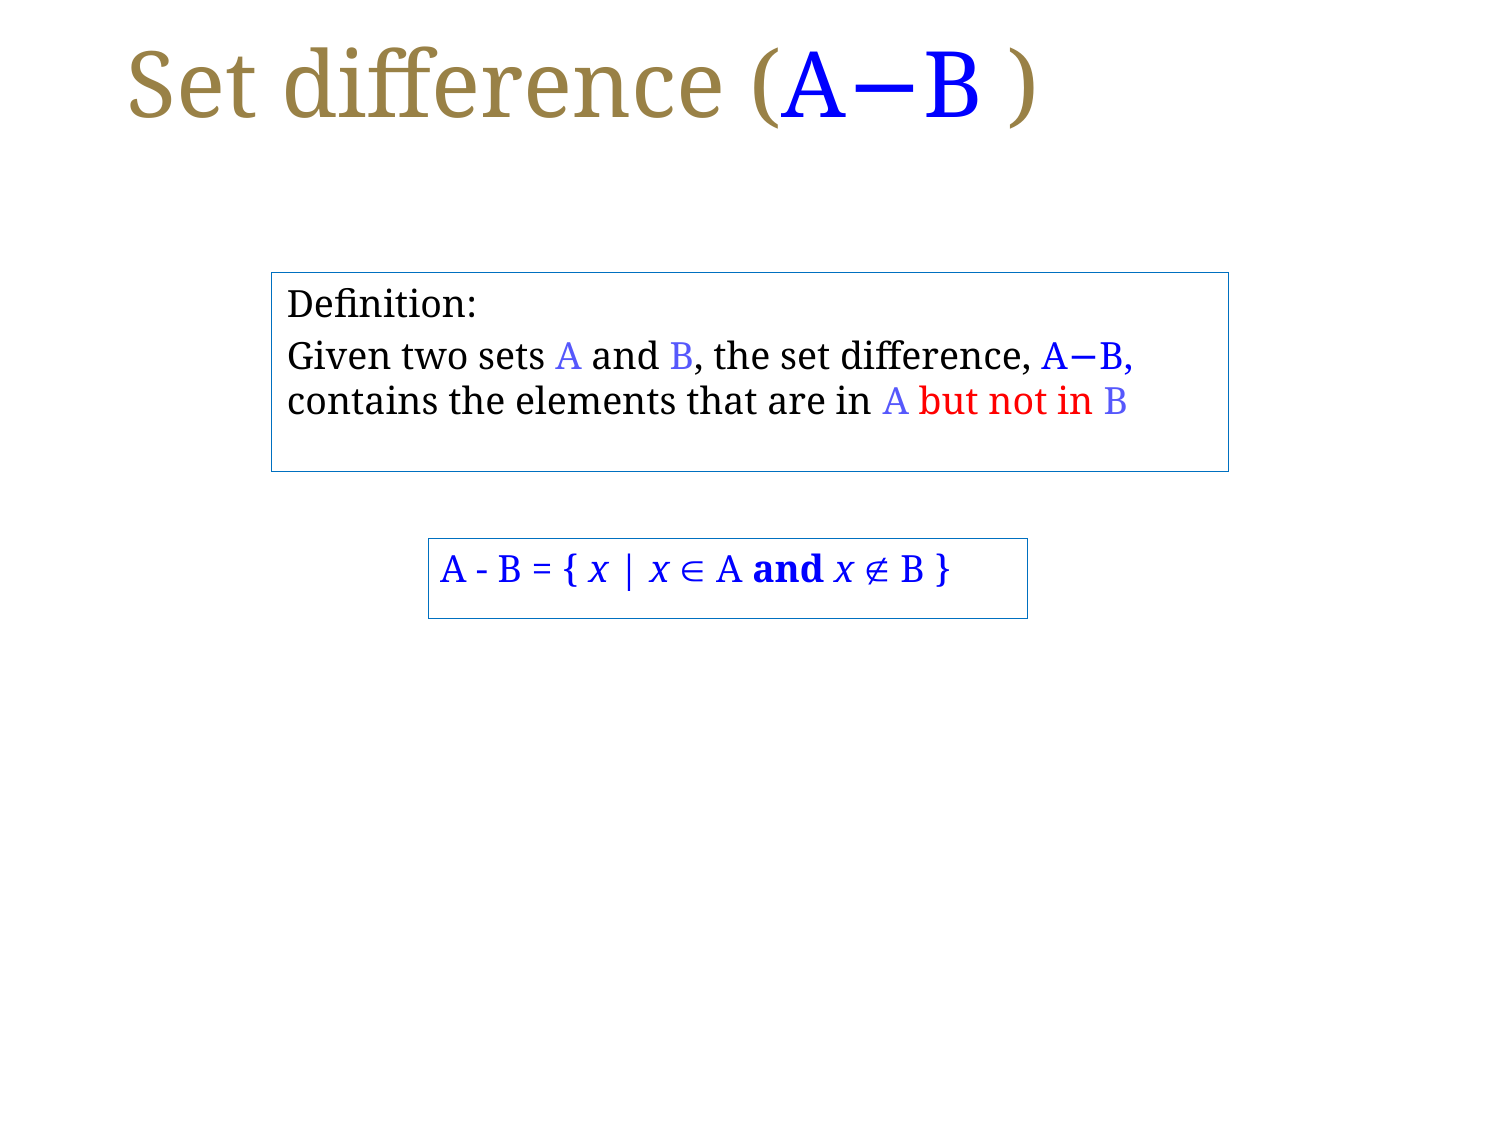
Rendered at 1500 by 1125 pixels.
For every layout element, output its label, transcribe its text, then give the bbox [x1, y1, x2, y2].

title Set difference (A−B ) [111, 18, 1388, 144]
text_box A - B = { x | x  A and x  B } [428, 538, 1028, 619]
list Definition: Given two sets A and B, the set difference, A−B, contains the elements that are in A but not in B [271, 272, 1229, 472]
